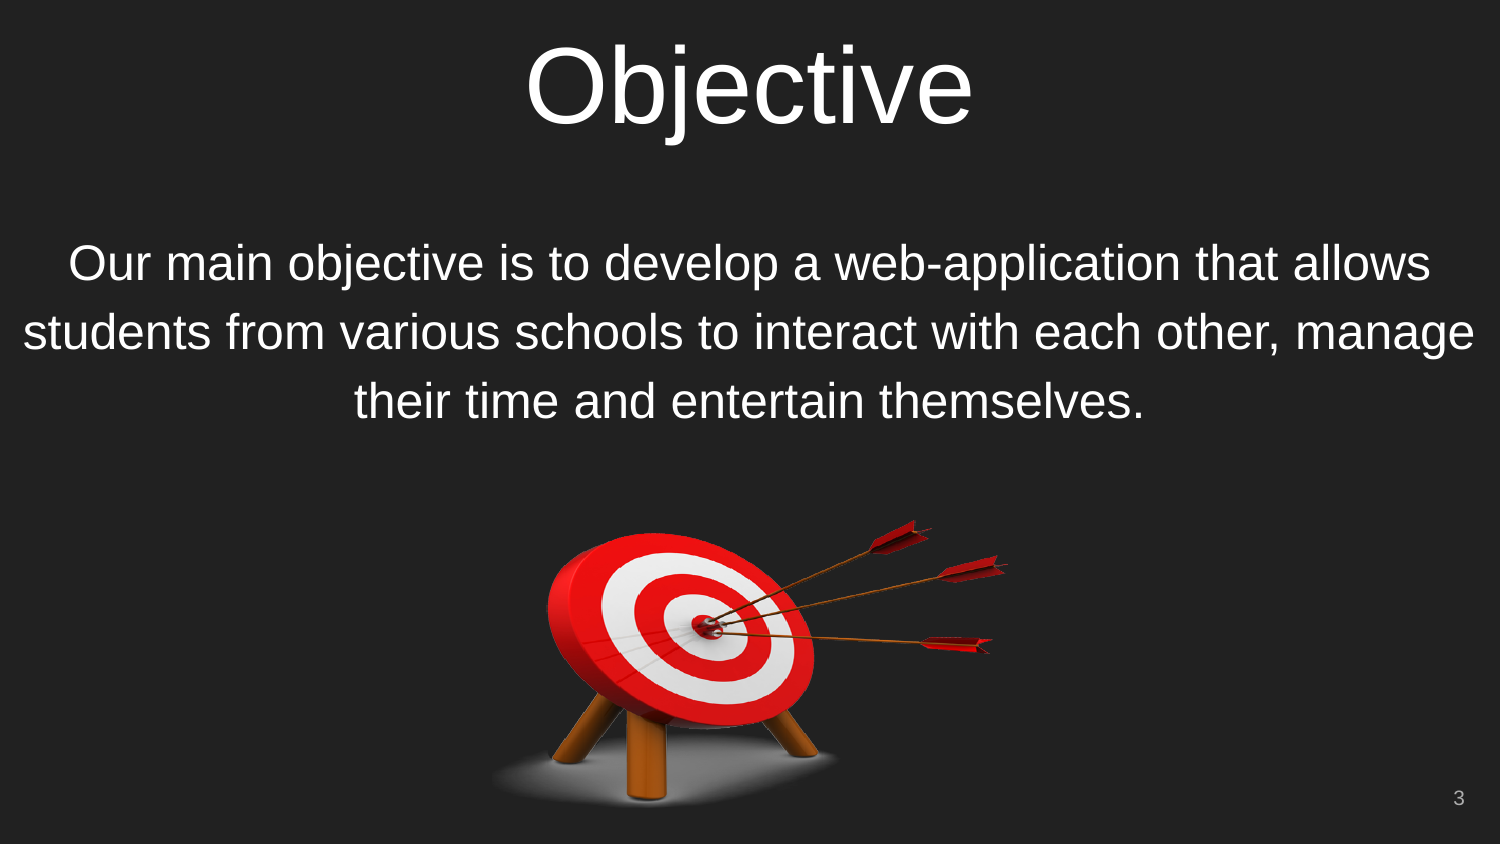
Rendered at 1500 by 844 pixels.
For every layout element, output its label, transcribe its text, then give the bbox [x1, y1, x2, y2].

text_box Our main objective is to develop a web-application that allows students from various schools to interact with each other, manage their time and entertain themselves. [0, 206, 1500, 475]
picture [492, 520, 1008, 809]
title Objective [0, 0, 1500, 161]
slide_number 3 [1389, 764, 1480, 830]
